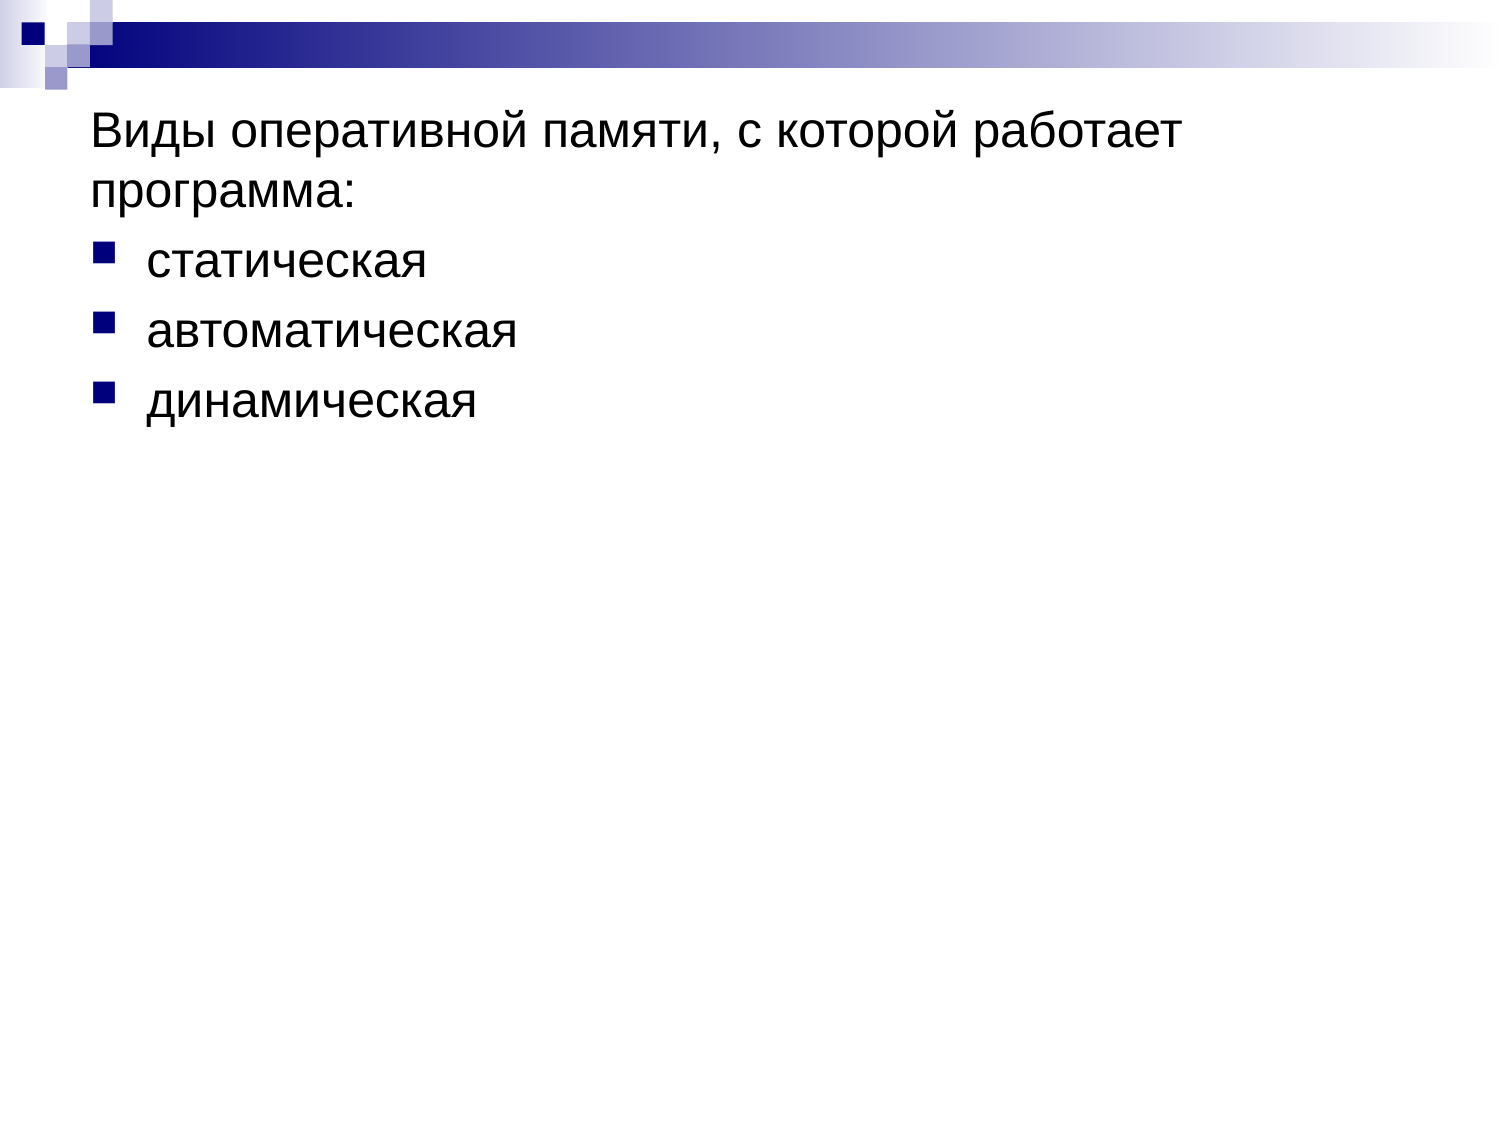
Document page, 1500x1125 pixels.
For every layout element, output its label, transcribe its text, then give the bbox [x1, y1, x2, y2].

list Виды оперативной памяти, с которой работает программа: статическая автоматическая динамическая [75, 90, 1425, 963]
